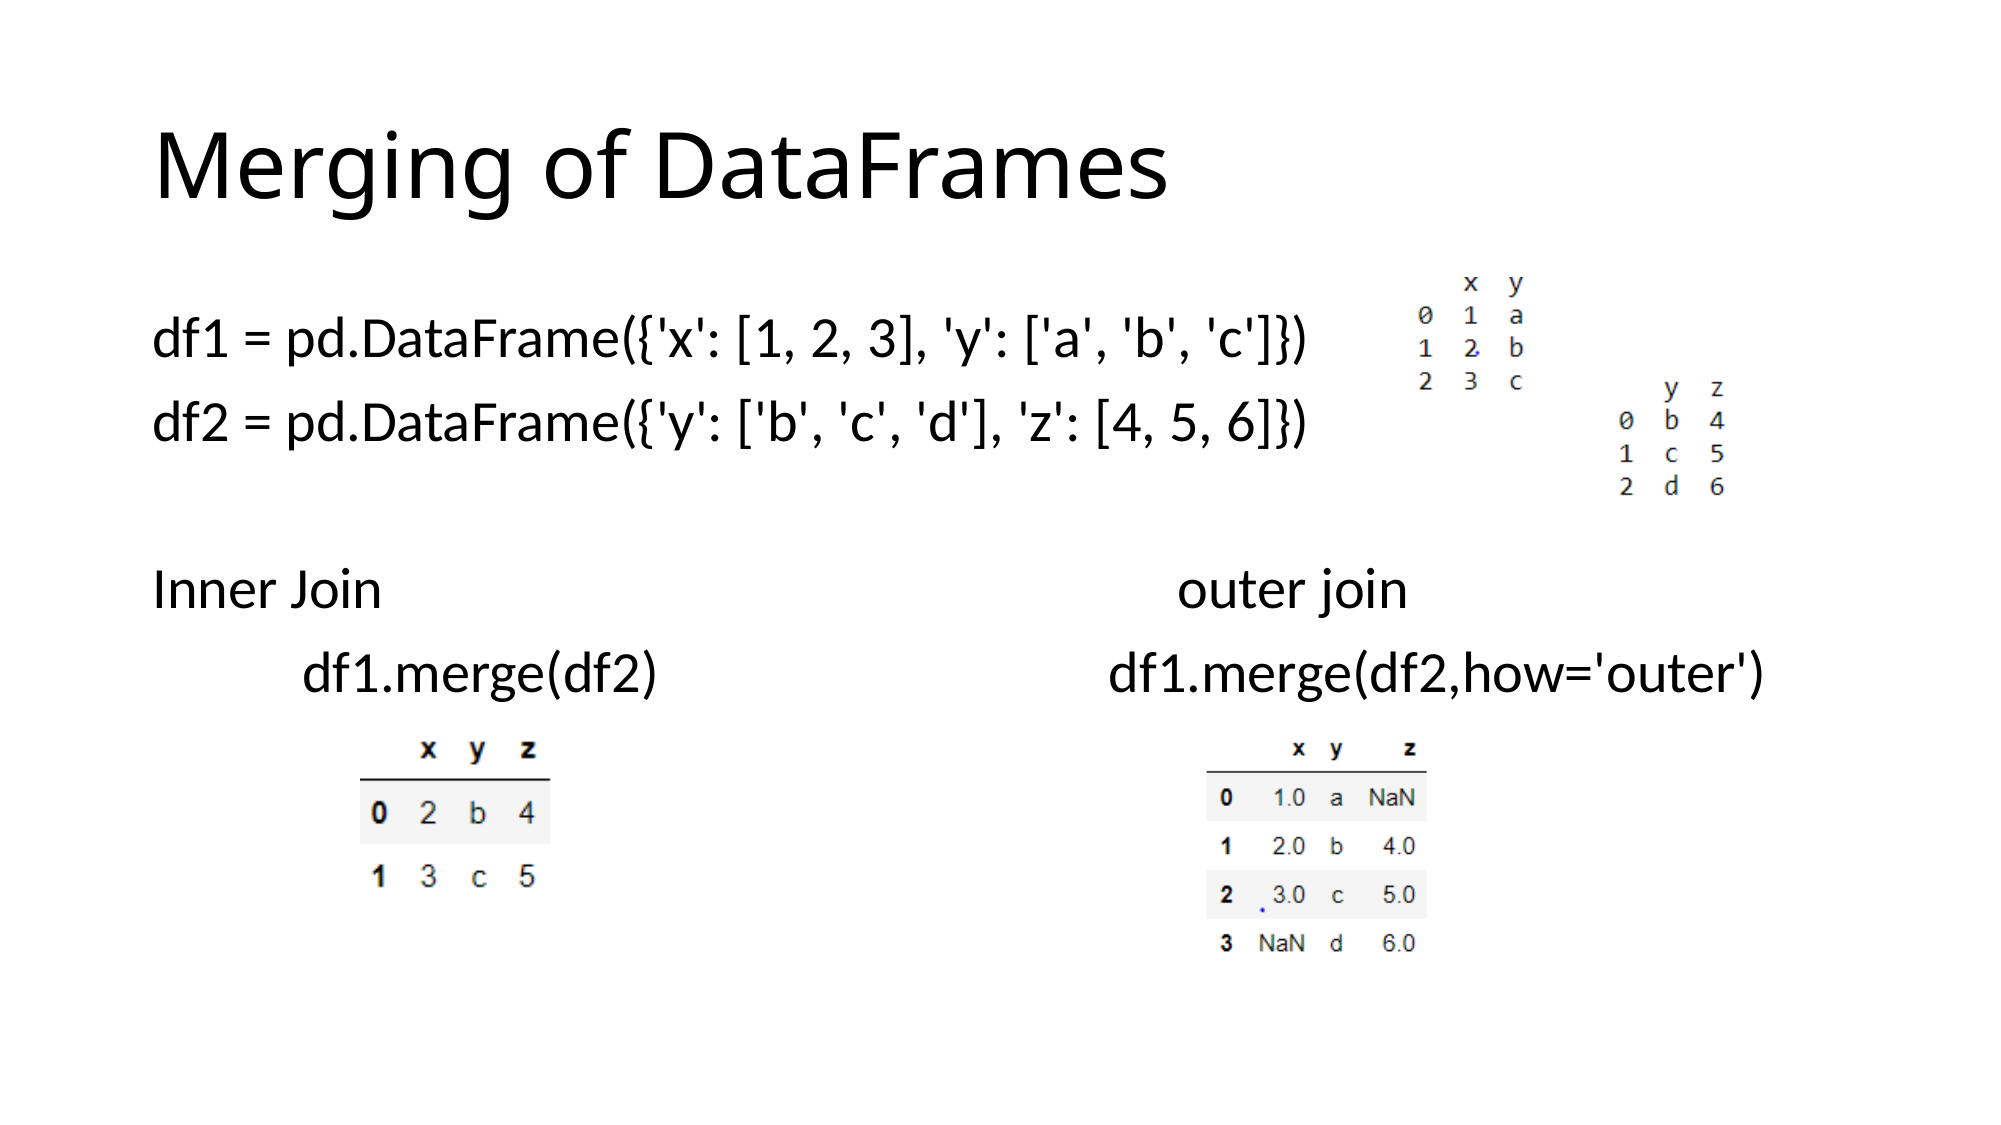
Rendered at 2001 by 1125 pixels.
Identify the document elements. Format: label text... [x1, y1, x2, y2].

picture [1199, 726, 1438, 983]
list df1 = pd.DataFrame({'x': [1, 2, 3], 'y': ['a', 'b', 'c']}) df2 = pd.DataFrame({'y': ['b', 'c', 'd'], 'z': [4, 5, 6]}) Inner Join outer join df1.merge(df2) df1.merge(df2,how='outer') [137, 299, 1863, 1014]
picture [1411, 277, 1549, 407]
picture [1604, 365, 1739, 526]
picture [360, 726, 565, 914]
title Merging of DataFrames [137, 59, 1863, 278]
